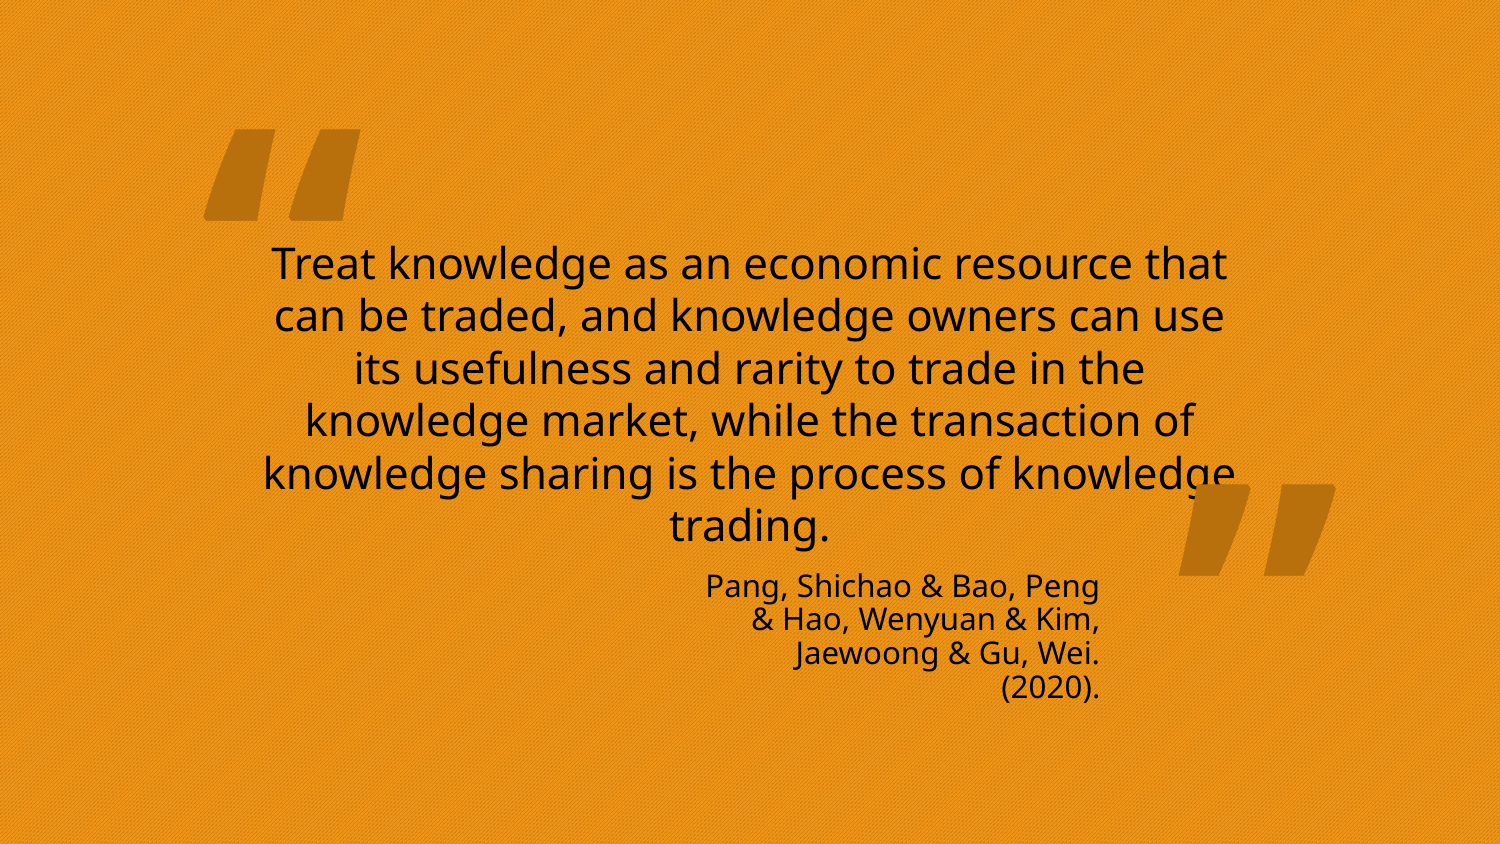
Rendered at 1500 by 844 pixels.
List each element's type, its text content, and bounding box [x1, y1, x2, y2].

list ” [1159, 421, 1327, 557]
title Treat knowledge as an economic resource that can be traded, and knowledge owners can use its usefulness and rarity to trade in the knowledge market, while the transaction of knowledge sharing is the process of knowledge trading. [232, 220, 1268, 567]
list Pang, Shichao & Bao, Peng & Hao, Wenyuan & Kim, Jaewoong & Gu, Wei. (2020). [683, 562, 1116, 647]
list “ [184, 66, 353, 202]
